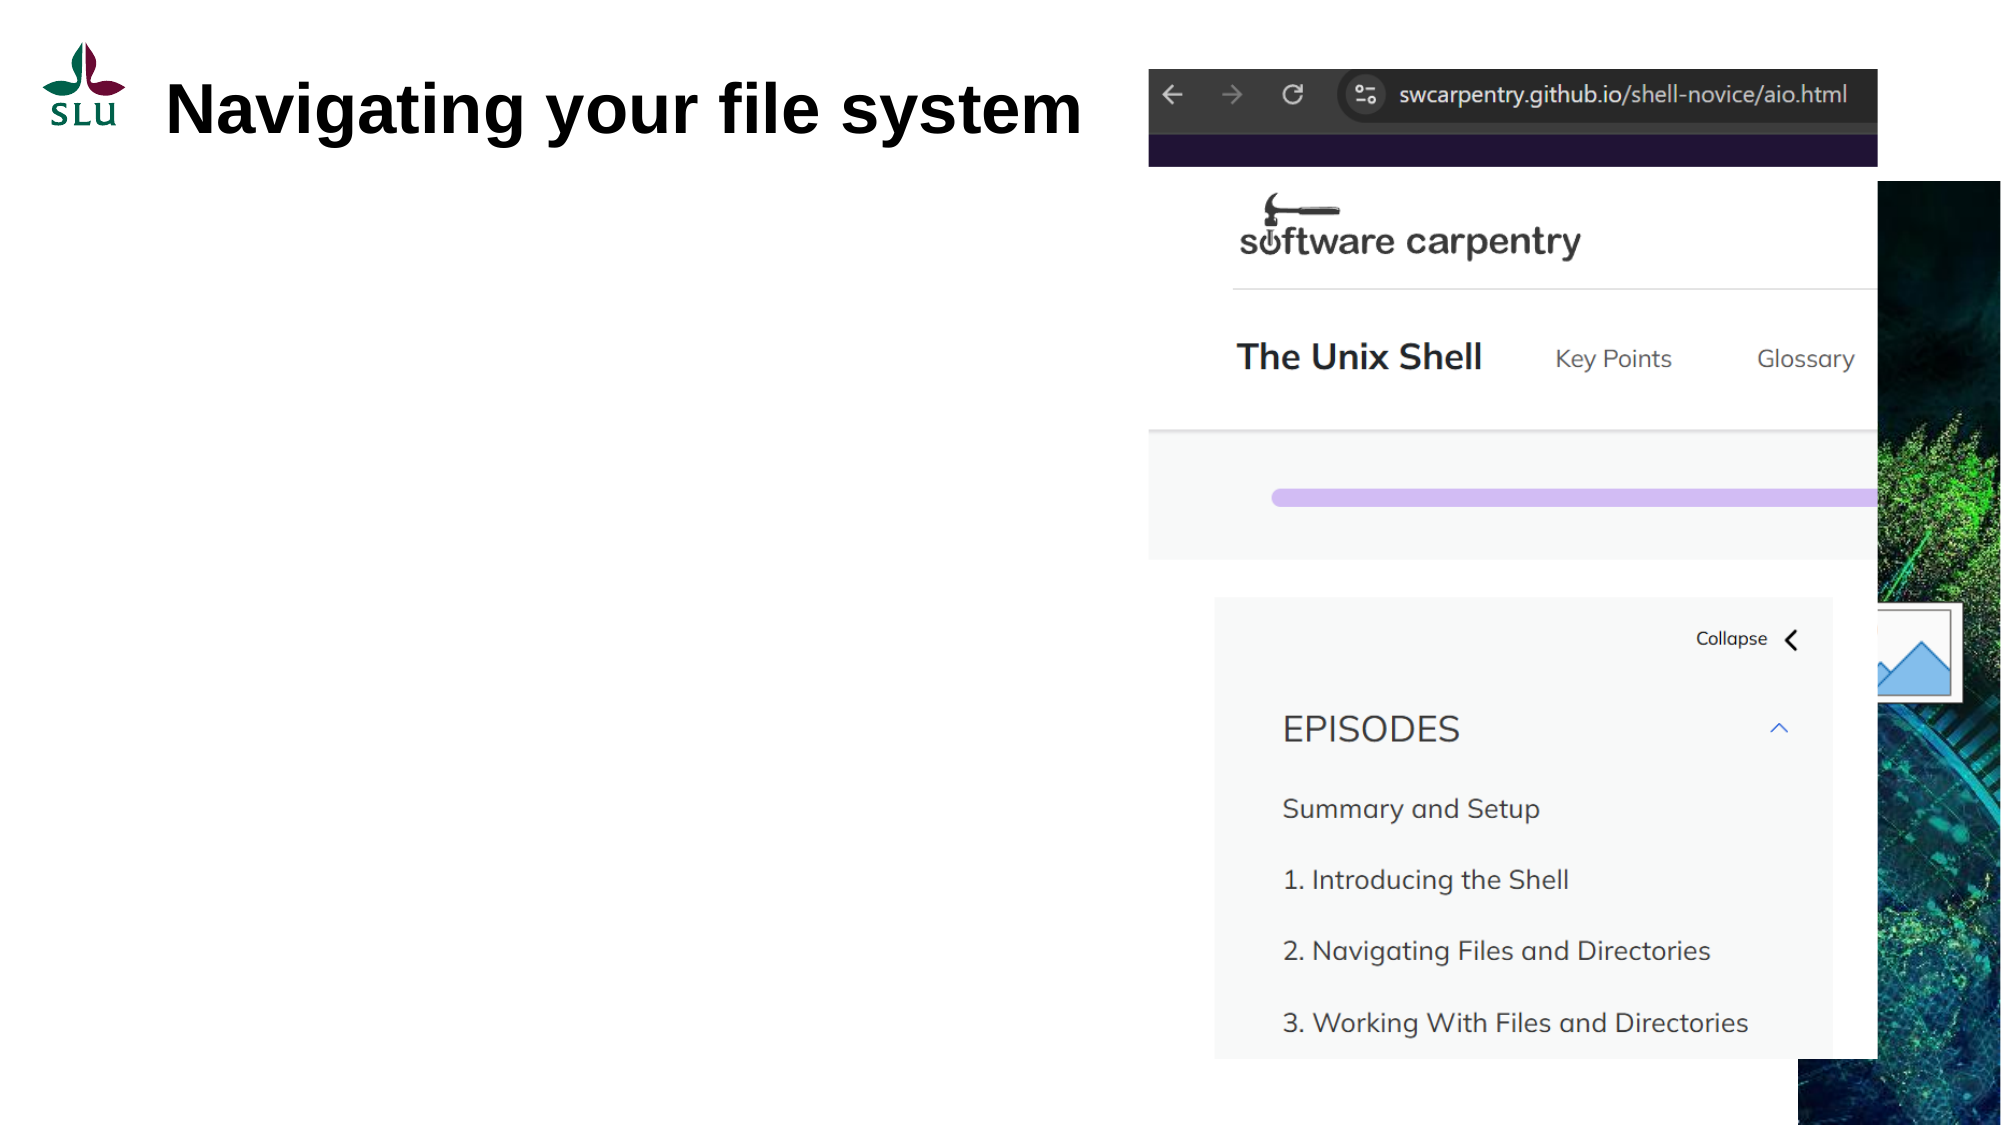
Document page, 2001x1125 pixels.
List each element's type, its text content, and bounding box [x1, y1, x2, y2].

picture [1148, 66, 2001, 1125]
text_box Navigating your file system [165, 2, 1783, 148]
